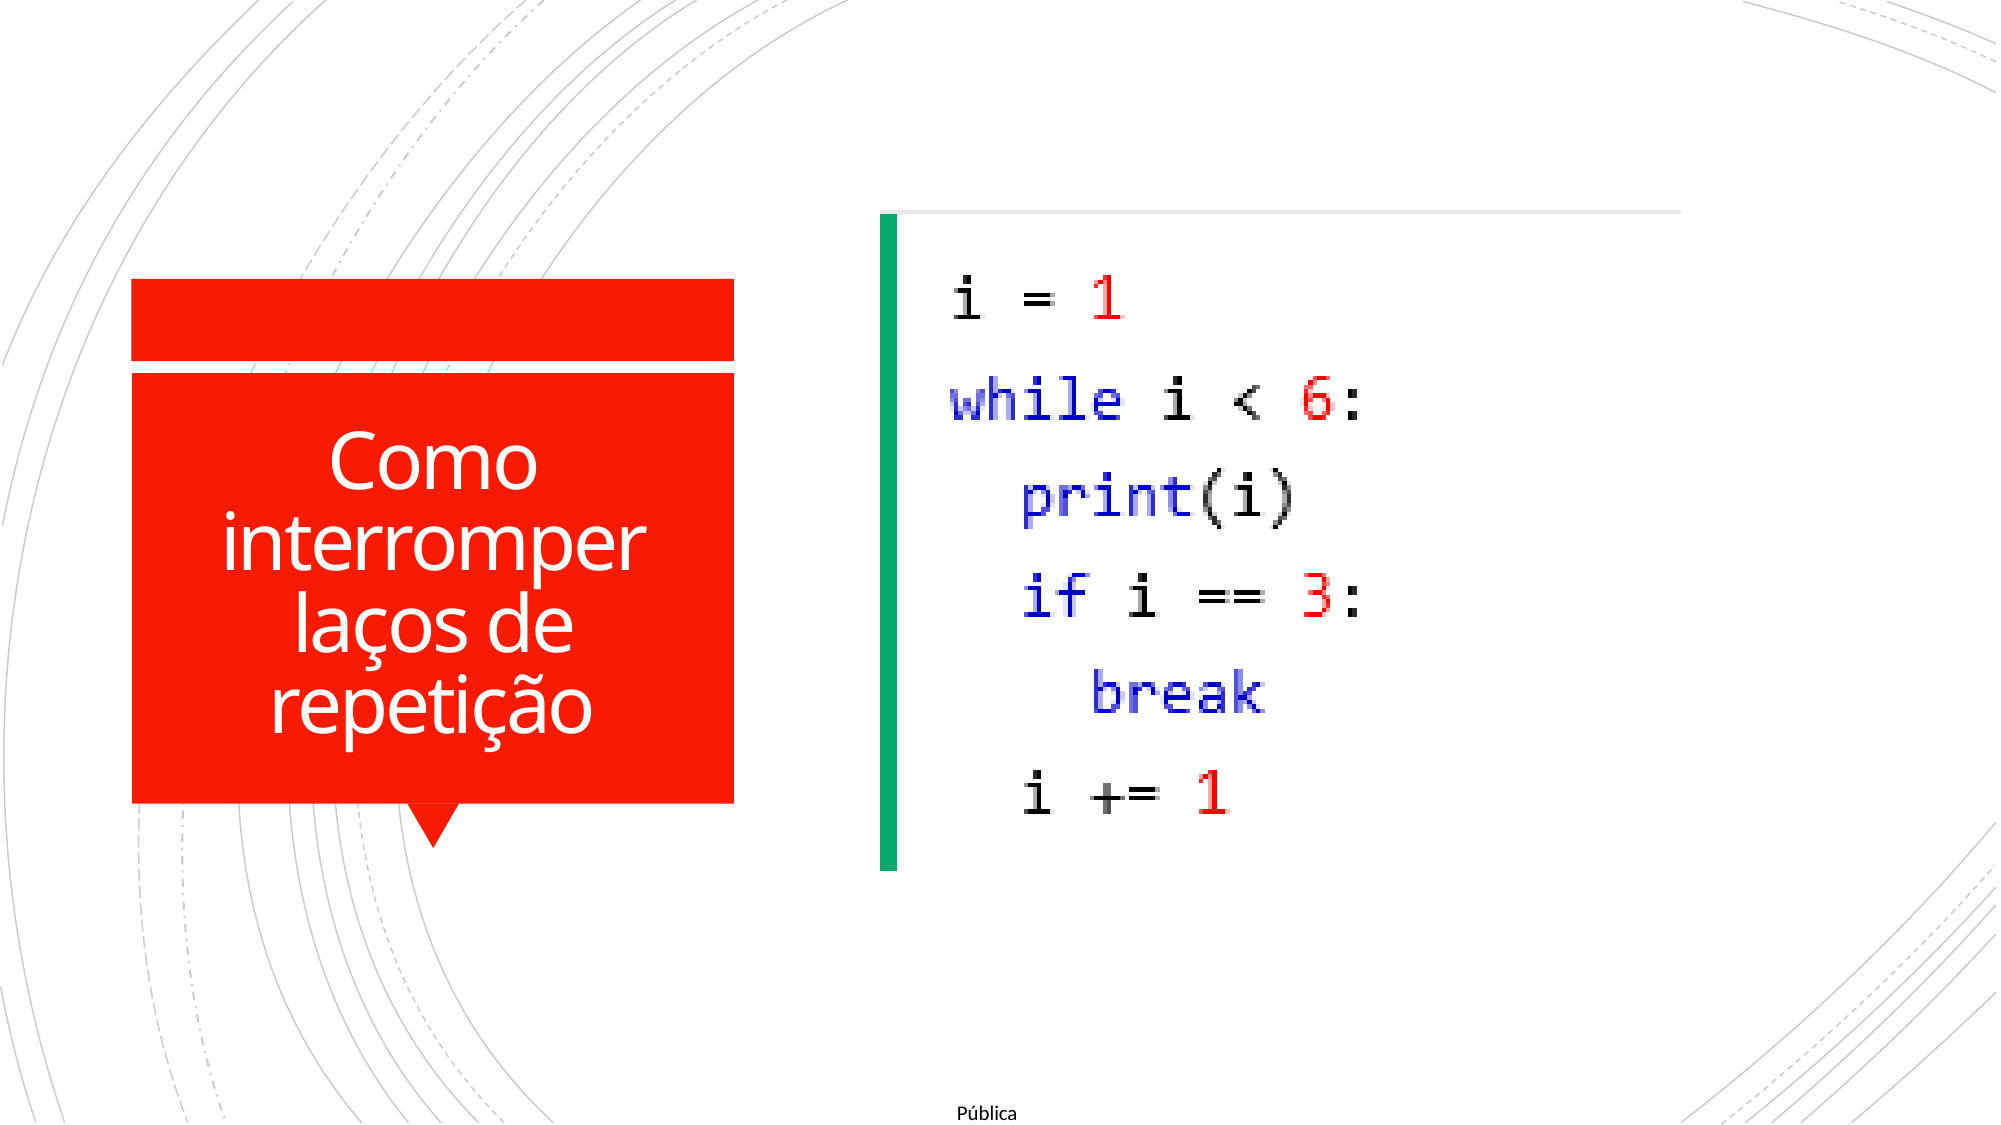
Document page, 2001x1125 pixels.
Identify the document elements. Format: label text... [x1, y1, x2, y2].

picture [879, 210, 1681, 872]
title Como interromper laços de repetição [145, 385, 720, 789]
